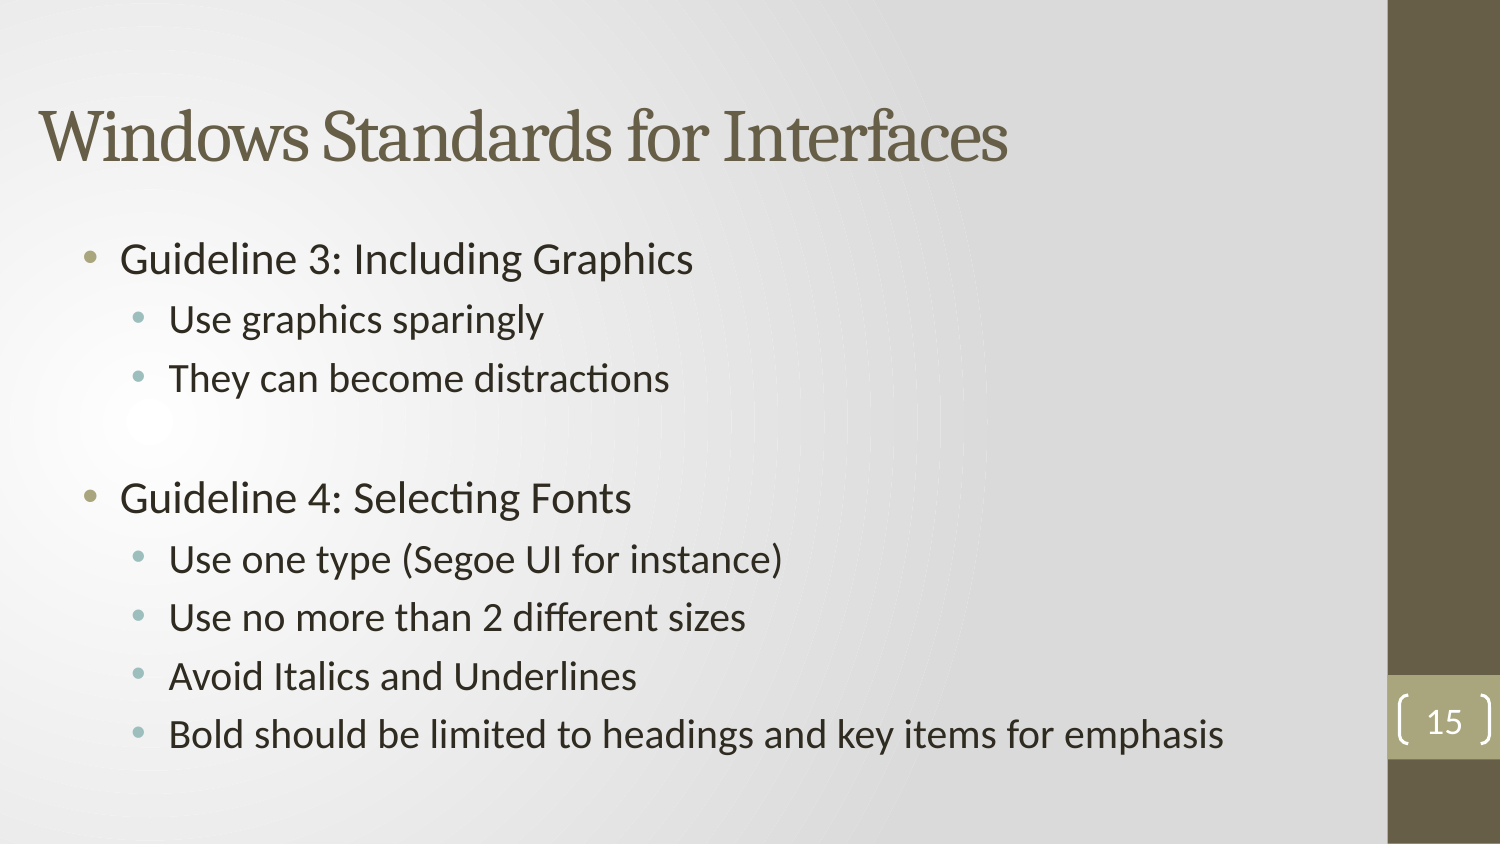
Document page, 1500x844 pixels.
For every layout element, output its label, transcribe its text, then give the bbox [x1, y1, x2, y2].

title Windows Standards for Interfaces [23, 65, 1387, 197]
slide_number 15 [1397, 693, 1492, 746]
text_box Guideline 3: Including Graphics Use graphics sparingly They can become distractions Guideline 4: Selecting Fonts Use one type (Segoe UI for instance) Use no more than 2 different sizes Avoid Italics and Underlines Bold should be limited to headings and key items for emphasis [48, 221, 1333, 798]
